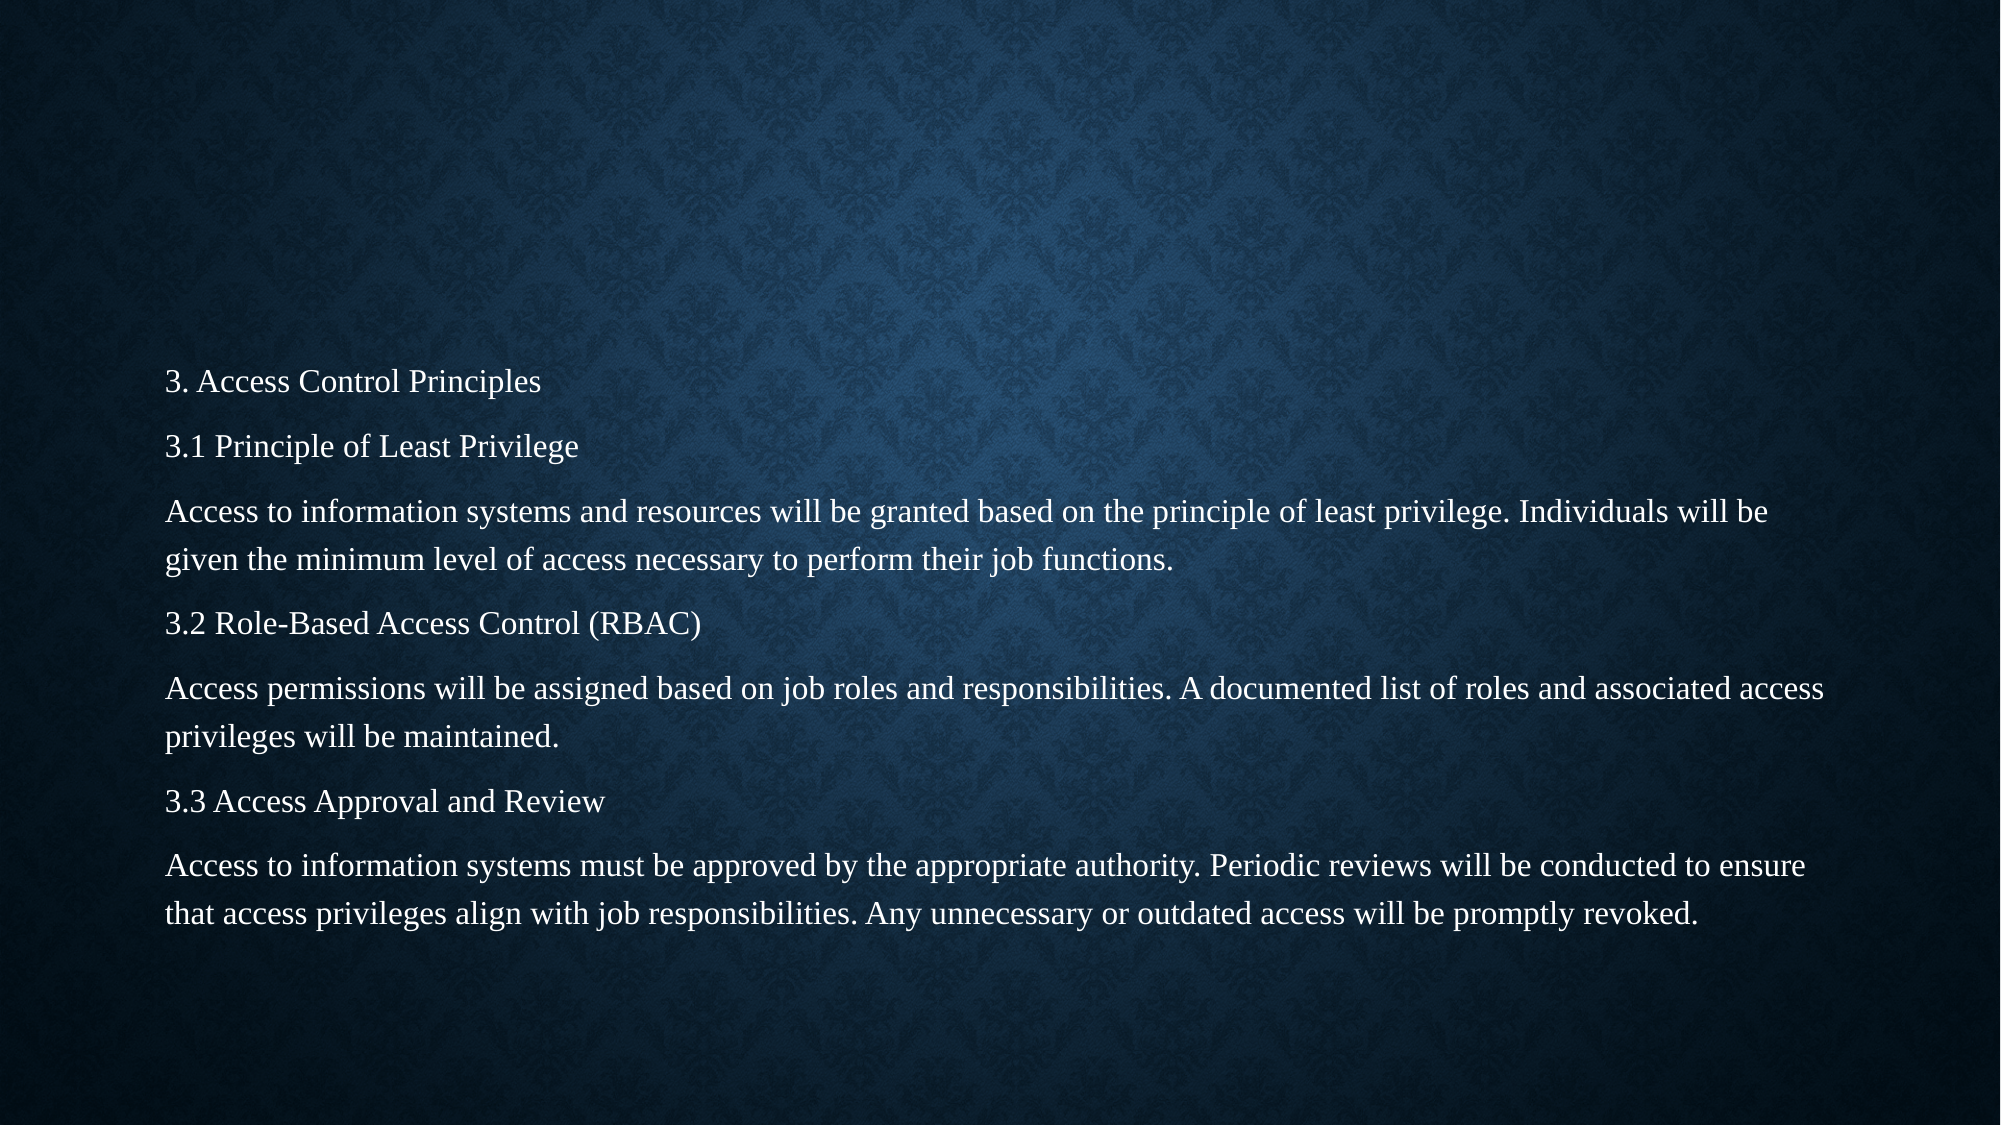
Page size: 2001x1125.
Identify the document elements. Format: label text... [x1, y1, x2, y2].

list 3. Access Control Principles 3.1 Principle of Least Privilege Access to information systems and resources will be granted based on the principle of least privilege. Individuals will be given the minimum level of access necessary to perform their job functions. 3.2 Role-Based Access Control (RBAC) Access permissions will be assigned based on job roles and responsibilities. A documented list of roles and associated access privileges will be maintained. 3.3 Access Approval and Review Access to information systems must be approved by the appropriate authority. Periodic reviews will be conducted to ensure that access privileges align with job responsibilities. Any unnecessary or outdated access will be promptly revoked. [149, 343, 1849, 950]
